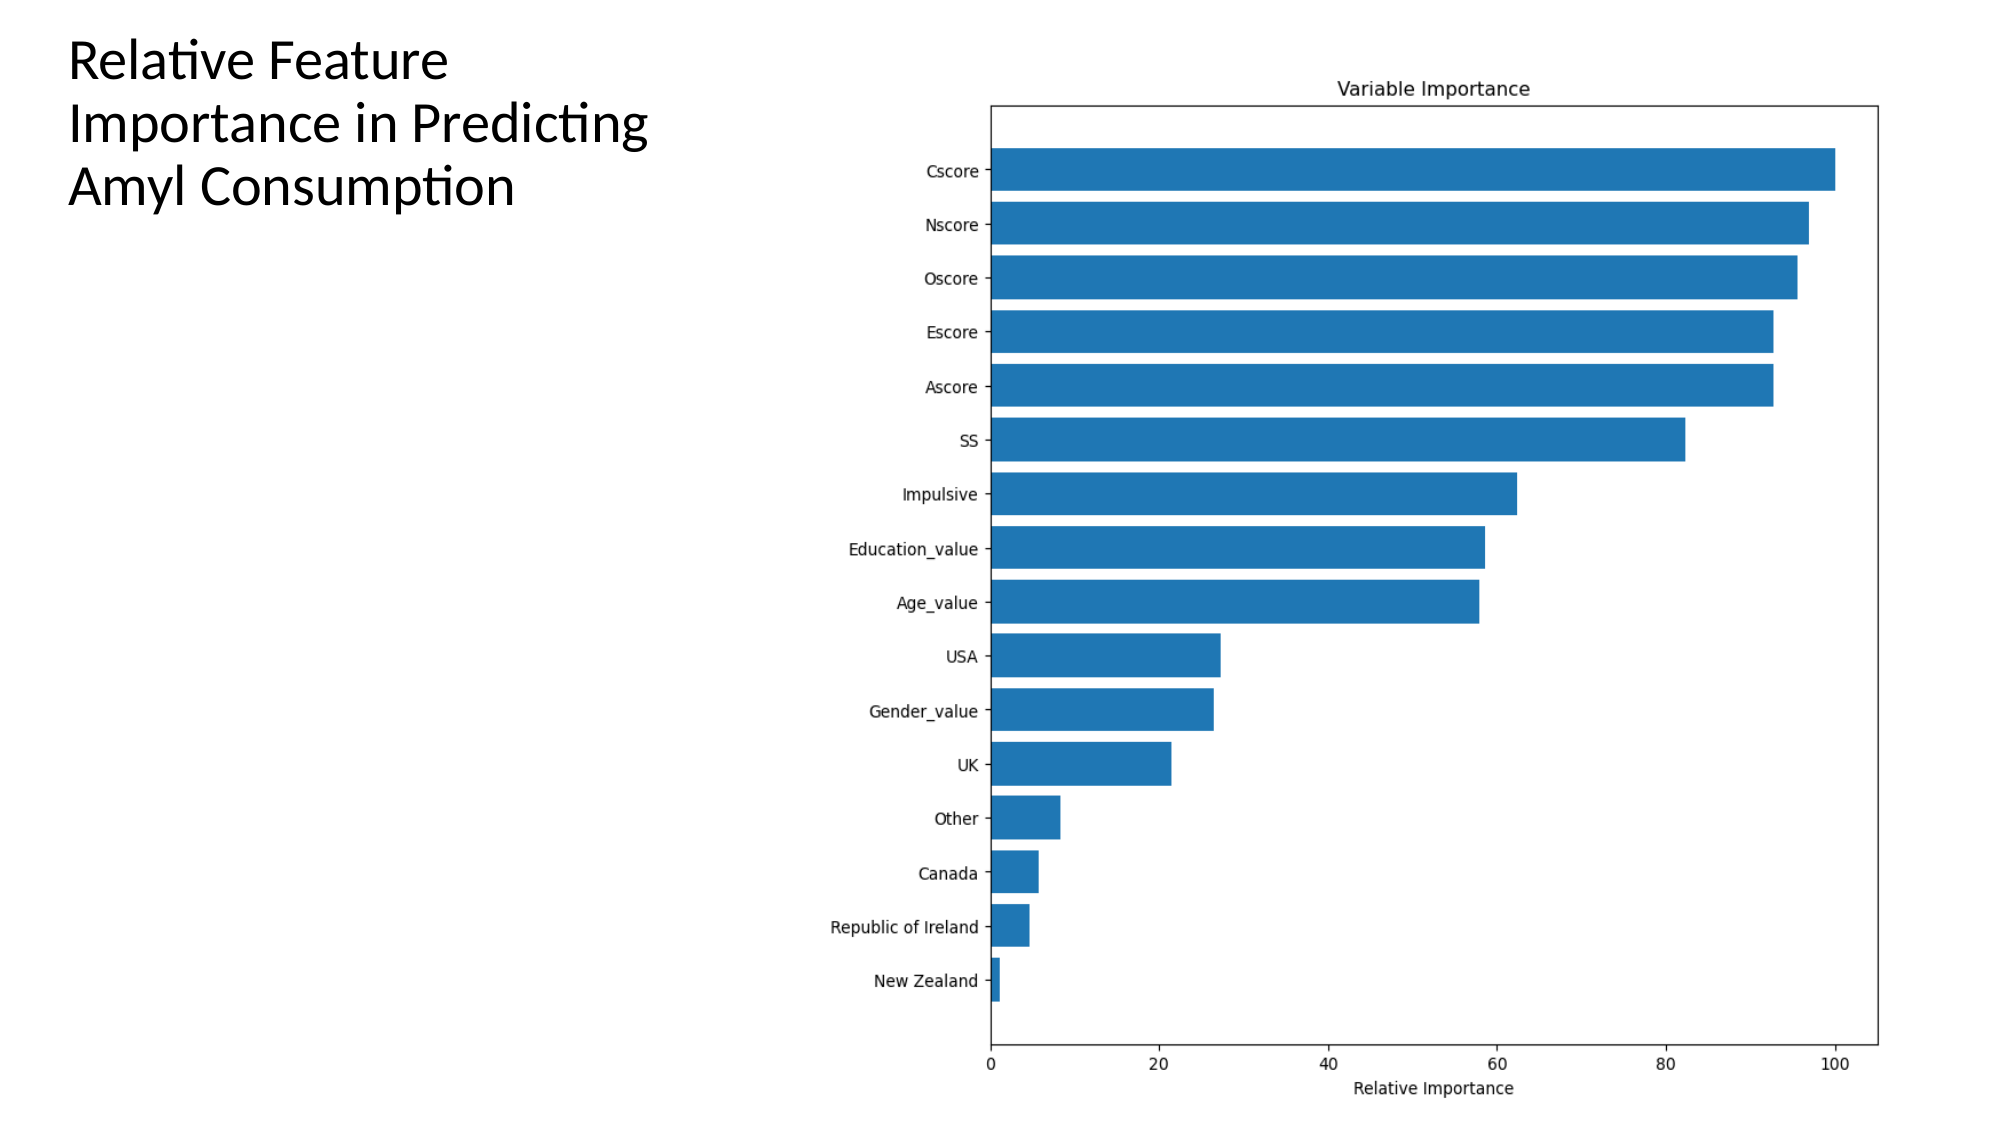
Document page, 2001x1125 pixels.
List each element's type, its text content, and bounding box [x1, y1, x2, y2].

title Relative Feature Importance in Predicting Amyl Consumption [53, 35, 688, 213]
picture [819, 69, 1888, 1109]
